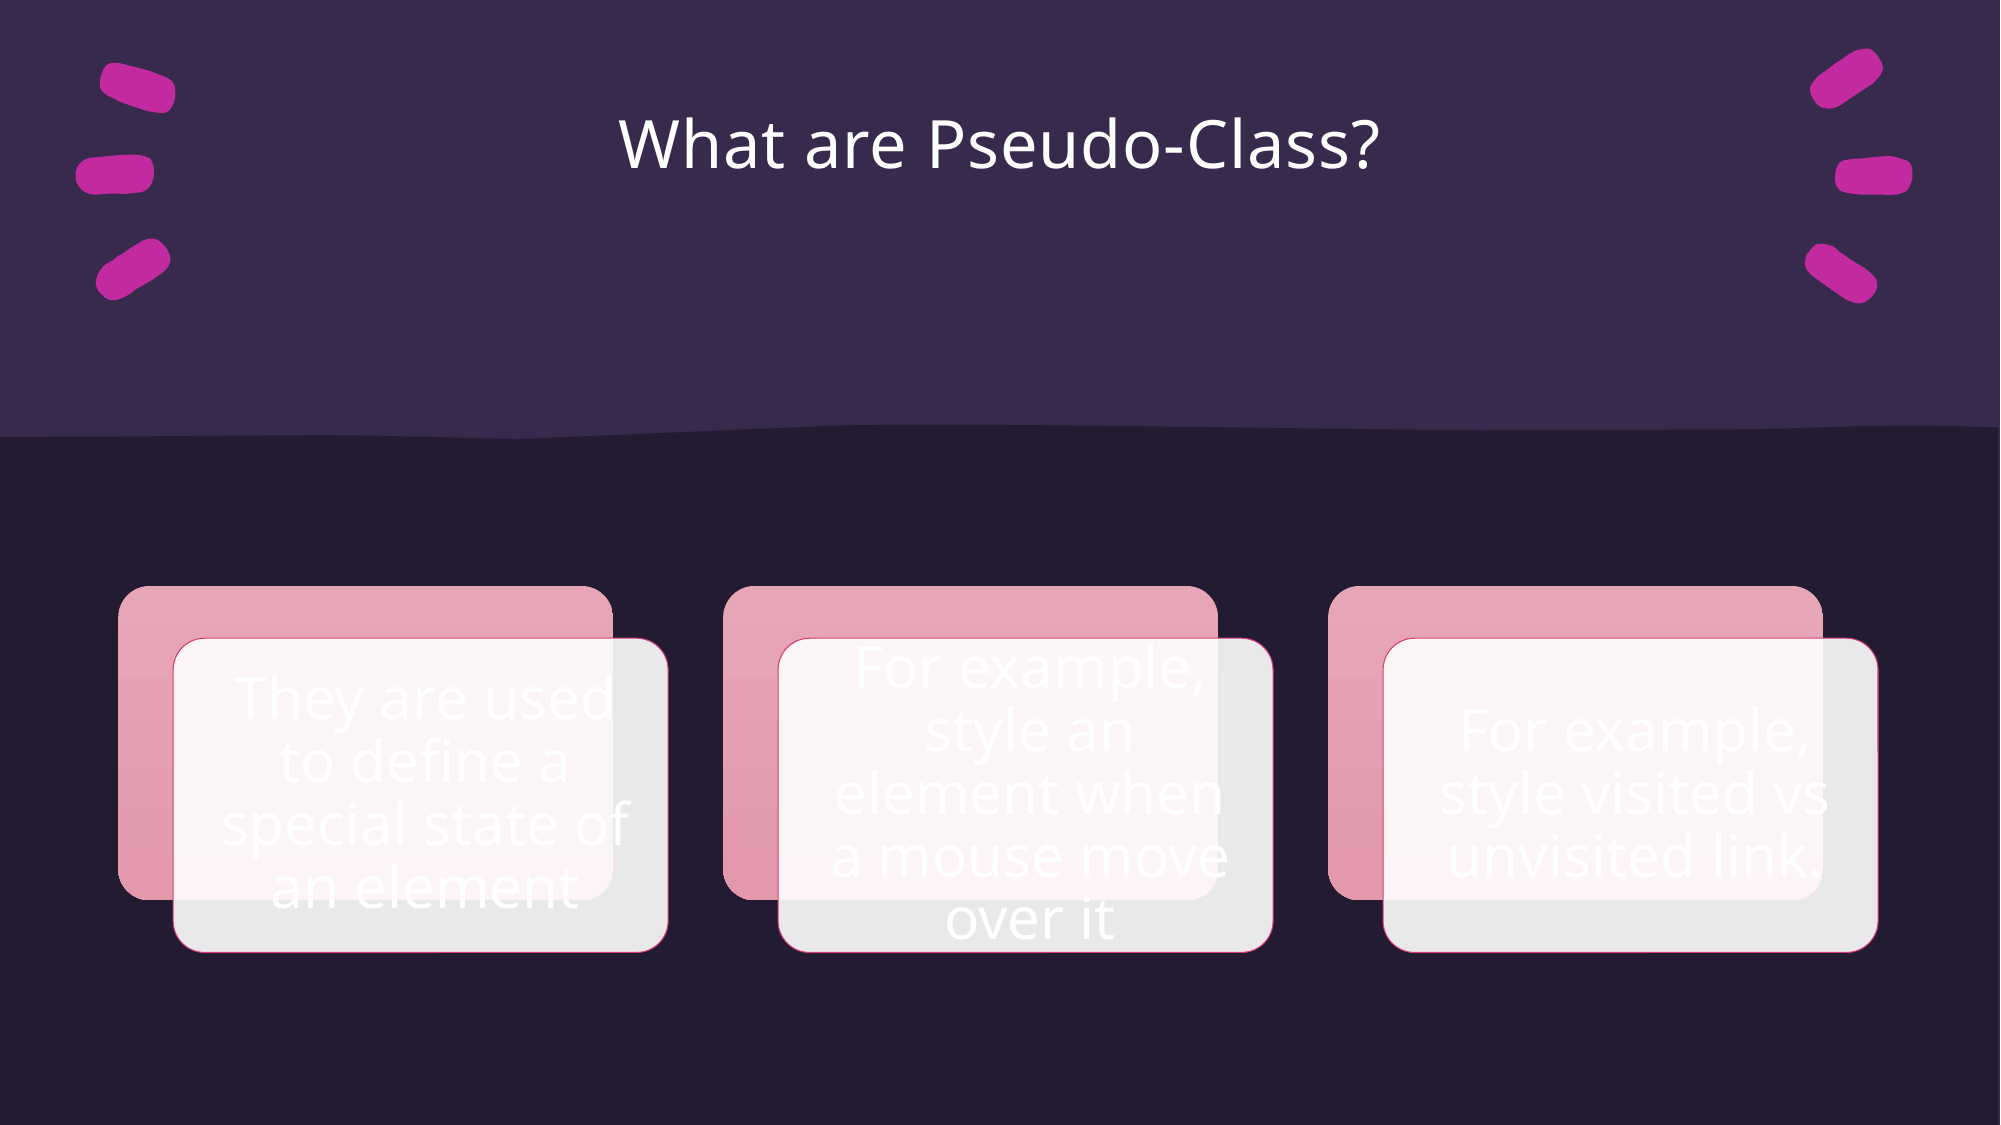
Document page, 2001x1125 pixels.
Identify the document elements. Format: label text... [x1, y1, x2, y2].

text_box [0, 0, 2000, 437]
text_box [1808, 44, 1913, 308]
title What are Pseudo-Class? [275, 101, 1725, 214]
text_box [63, 66, 177, 305]
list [118, 533, 1879, 1006]
text_box [0, 423, 2000, 1125]
